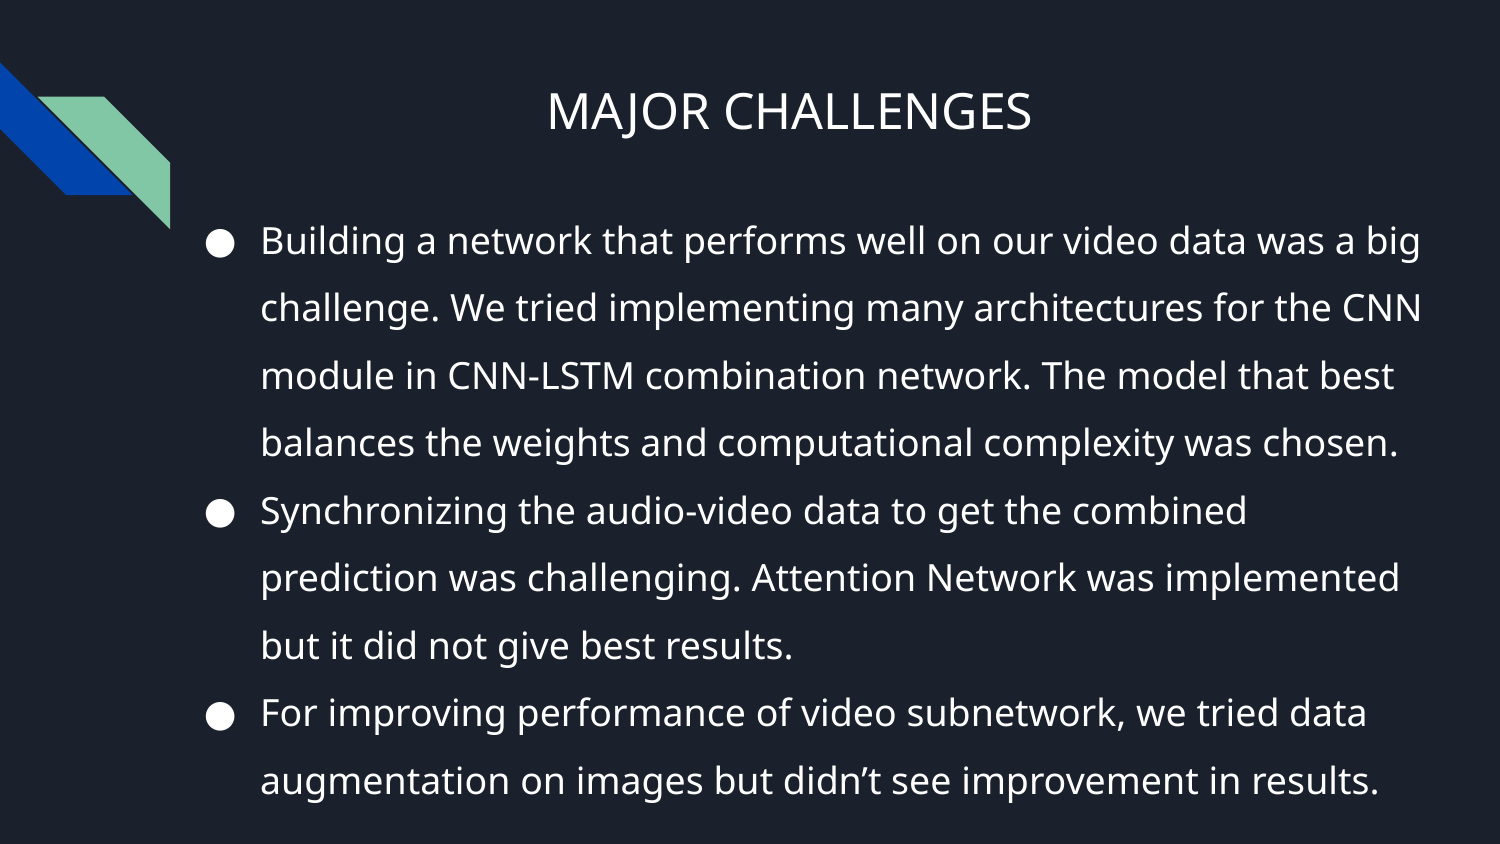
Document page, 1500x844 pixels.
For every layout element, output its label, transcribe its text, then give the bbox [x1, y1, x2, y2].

list Building a network that performs well on our video data was a big challenge. We tried implementing many architectures for the CNN module in CNN-LSTM combination network. The model that best balances the weights and computational complexity was chosen. Synchronizing the audio-video data to get the combined prediction was challenging. Attention Network was implemented but it did not give best results. For improving performance of video subnetwork, we tried data augmentation on images but didn’t see improvement in results. [170, 179, 1449, 821]
title MAJOR CHALLENGES [212, 64, 1368, 179]
